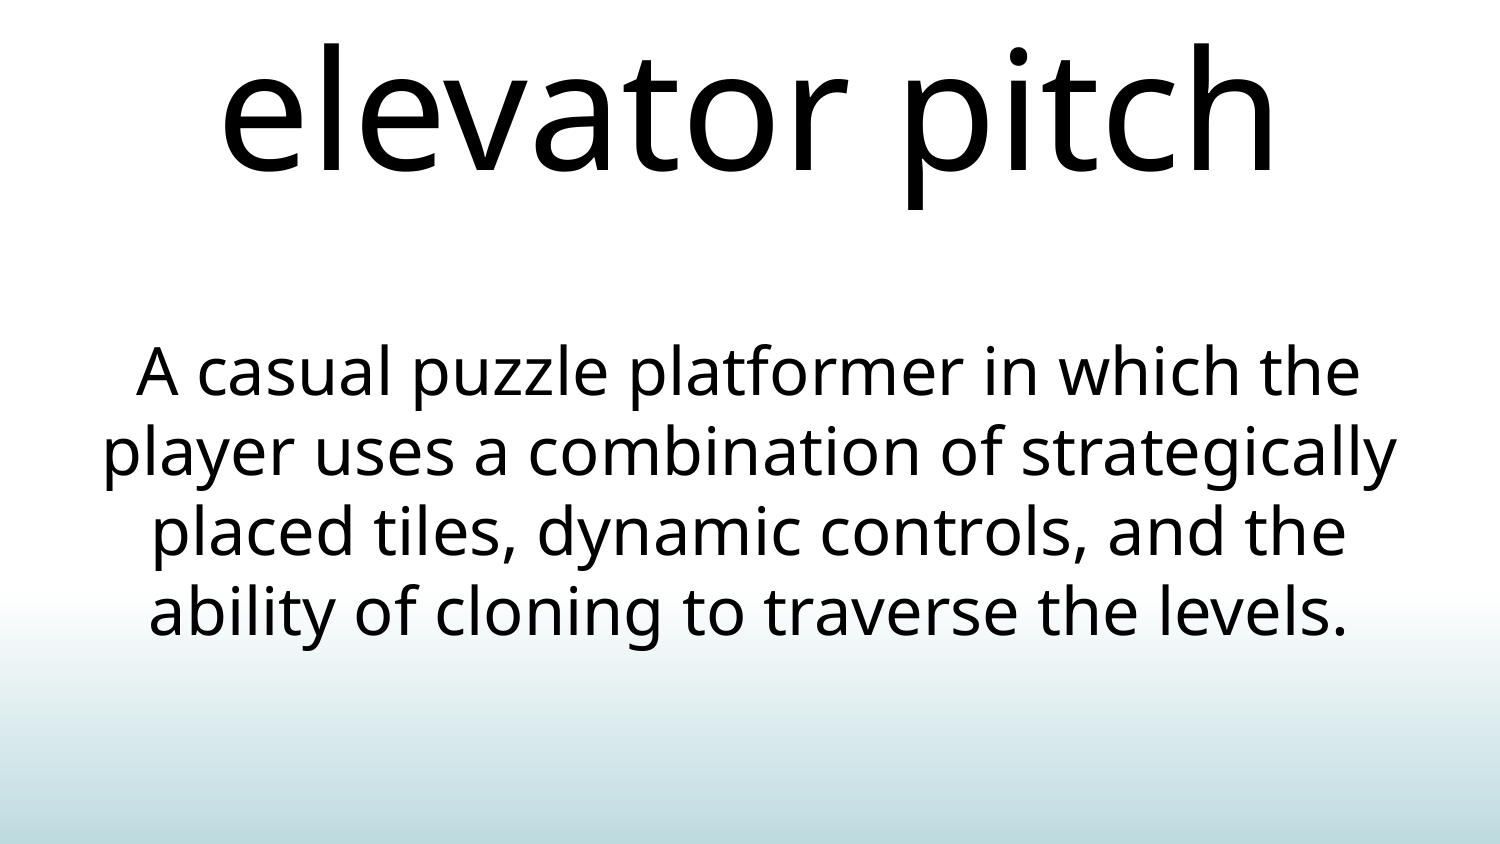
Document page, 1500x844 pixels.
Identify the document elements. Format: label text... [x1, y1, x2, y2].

list A casual puzzle platformer in which the player uses a combination of strategically placed tiles, dynamic controls, and the ability of cloning to traverse the levels. [75, 321, 1425, 754]
title elevator pitch [75, 33, 1425, 175]
